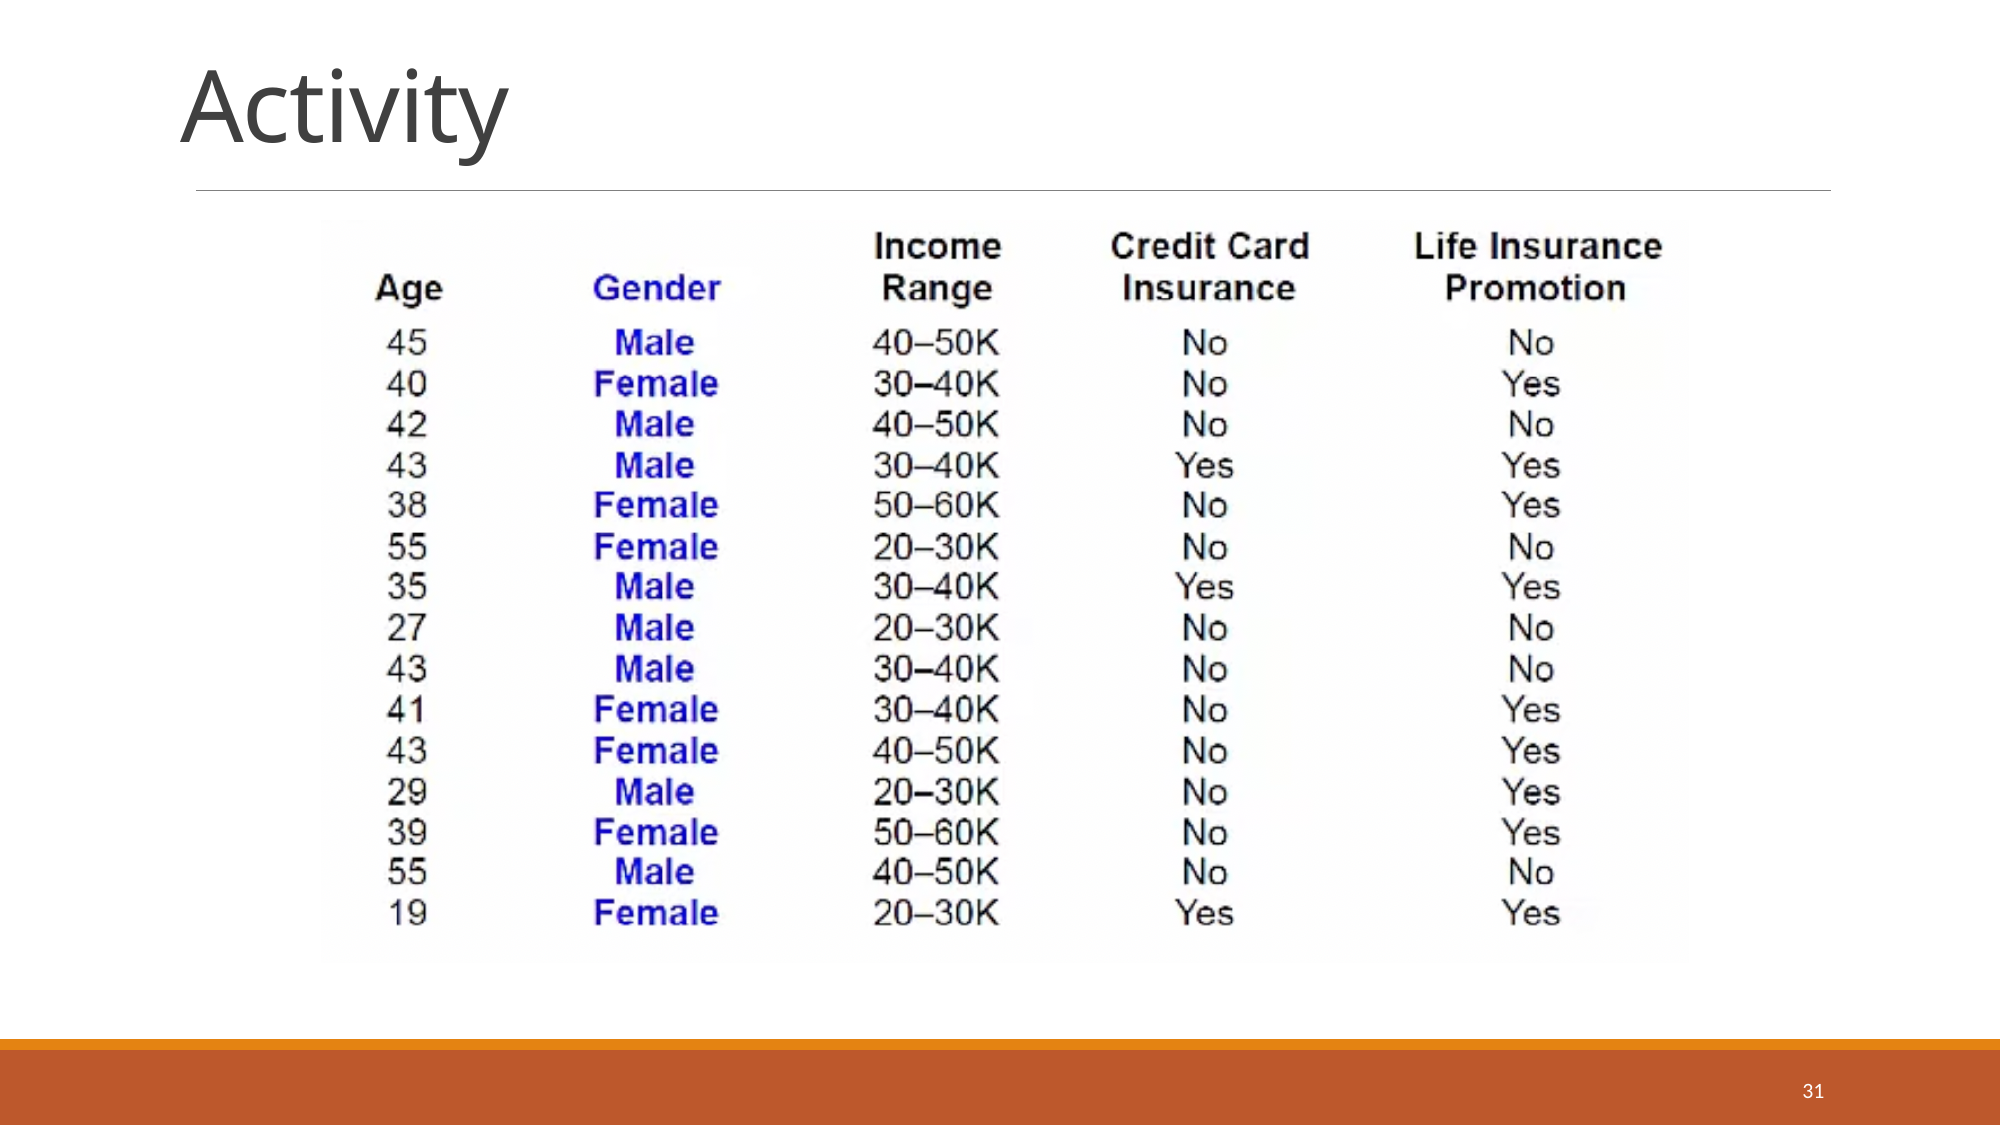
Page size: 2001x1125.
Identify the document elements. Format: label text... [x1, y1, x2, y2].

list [320, 220, 1689, 964]
slide_number 31 [1624, 1059, 1840, 1120]
title Activity [165, 8, 1815, 171]
